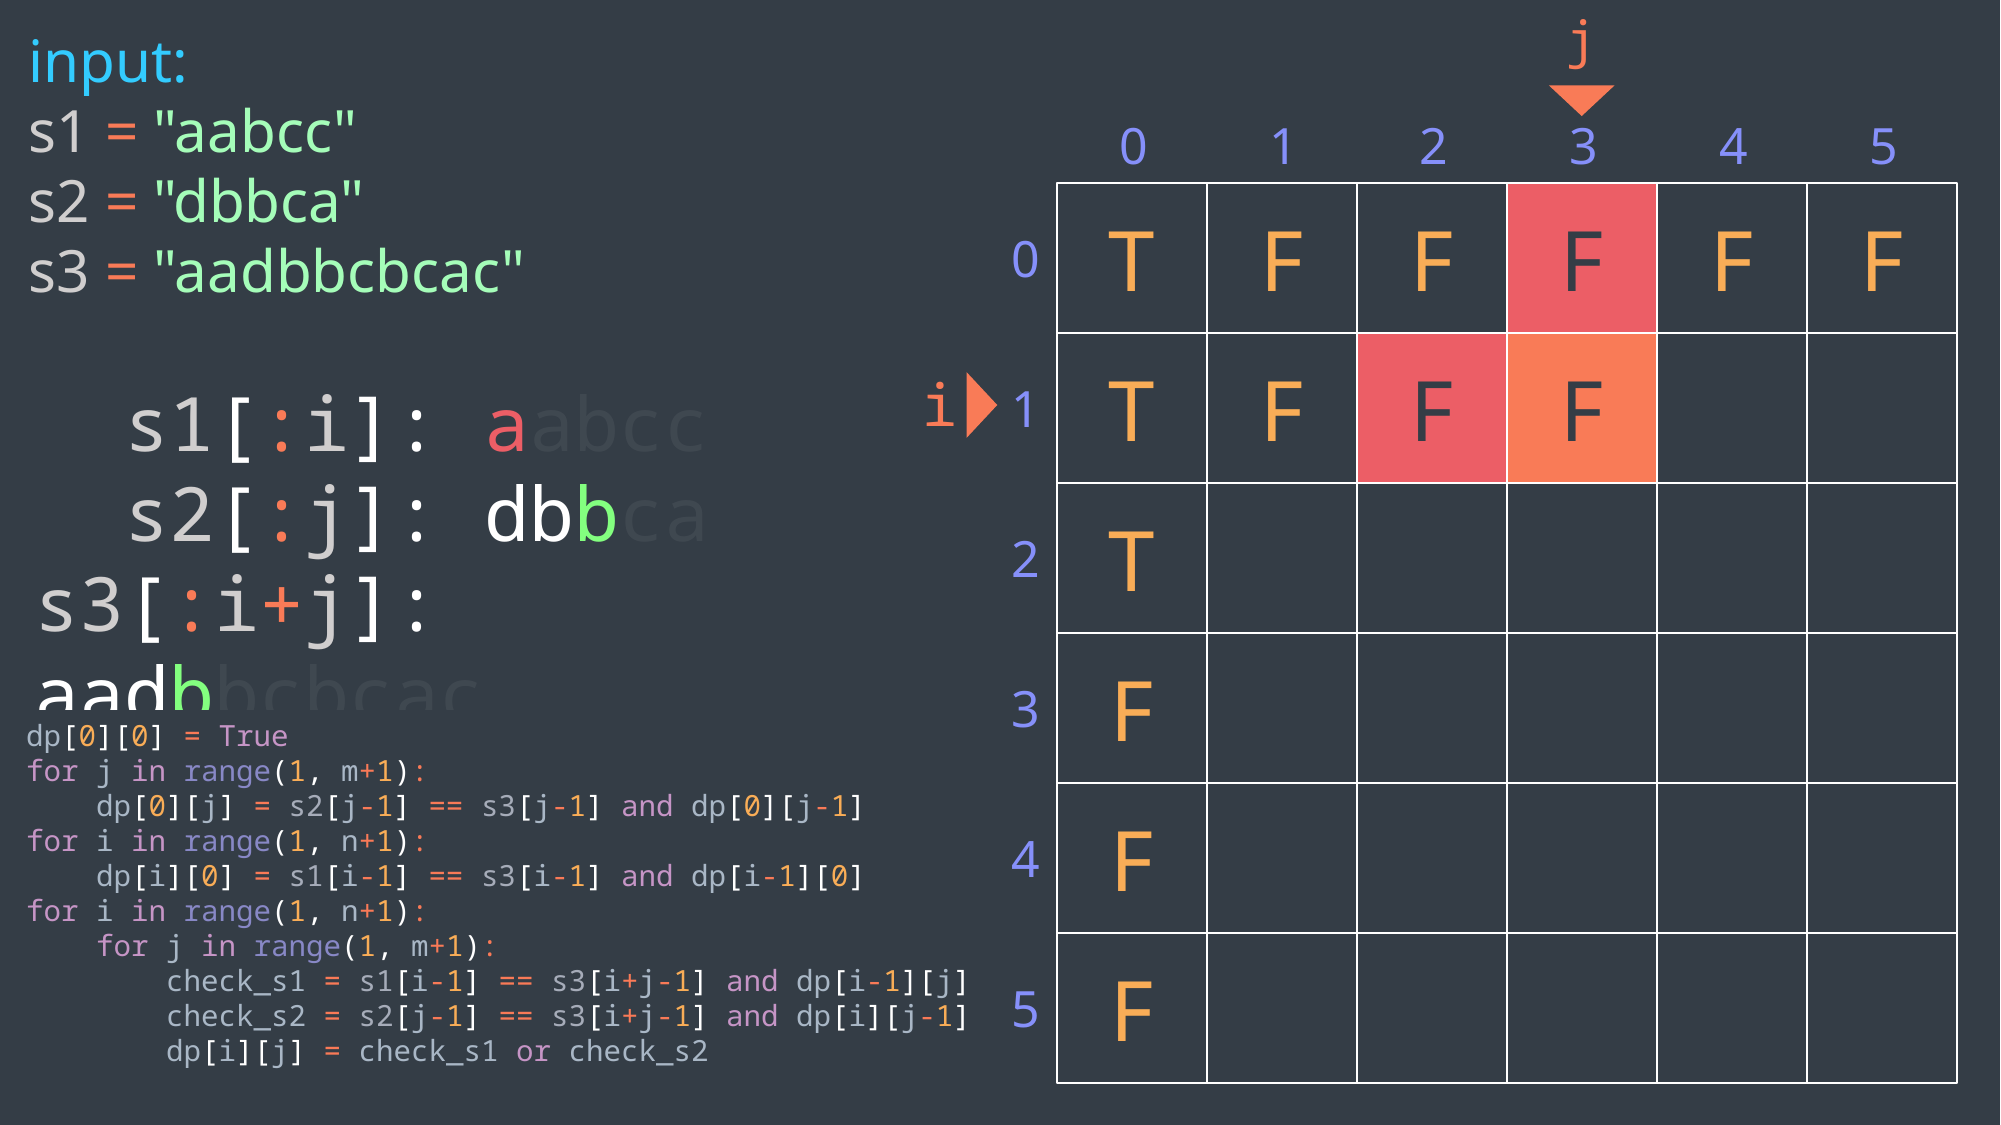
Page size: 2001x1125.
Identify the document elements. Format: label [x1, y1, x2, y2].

text_box [996, 220, 1051, 295]
text_box [996, 970, 1051, 1045]
text_box [1056, 85, 1957, 1084]
text_box [1551, 0, 1610, 75]
text_box [996, 820, 1051, 895]
text_box [996, 520, 1051, 595]
text_box [10, 360, 1051, 1075]
text_box [996, 670, 1051, 745]
text_box [13, 16, 673, 312]
